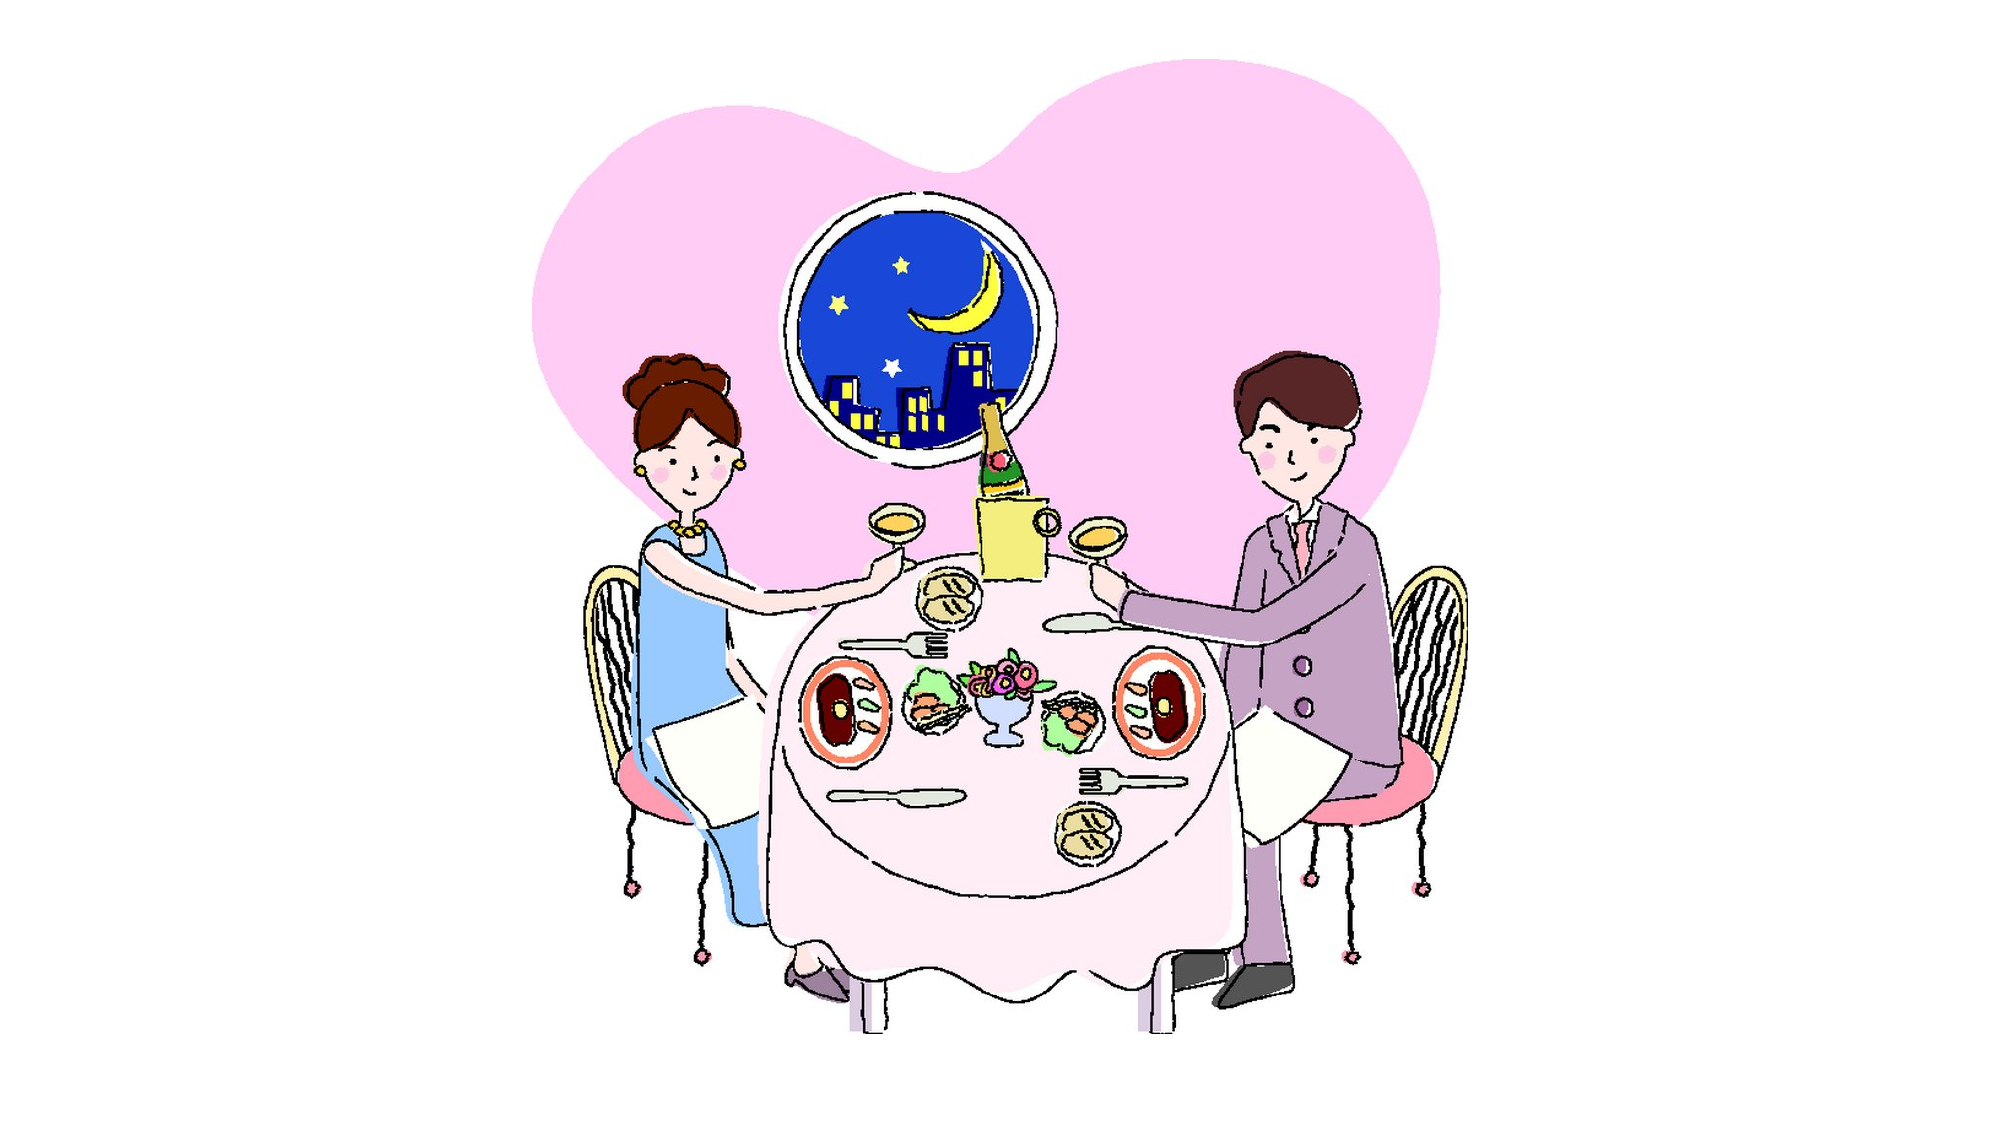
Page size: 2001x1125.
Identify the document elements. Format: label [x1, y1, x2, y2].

list [532, 59, 1468, 1034]
